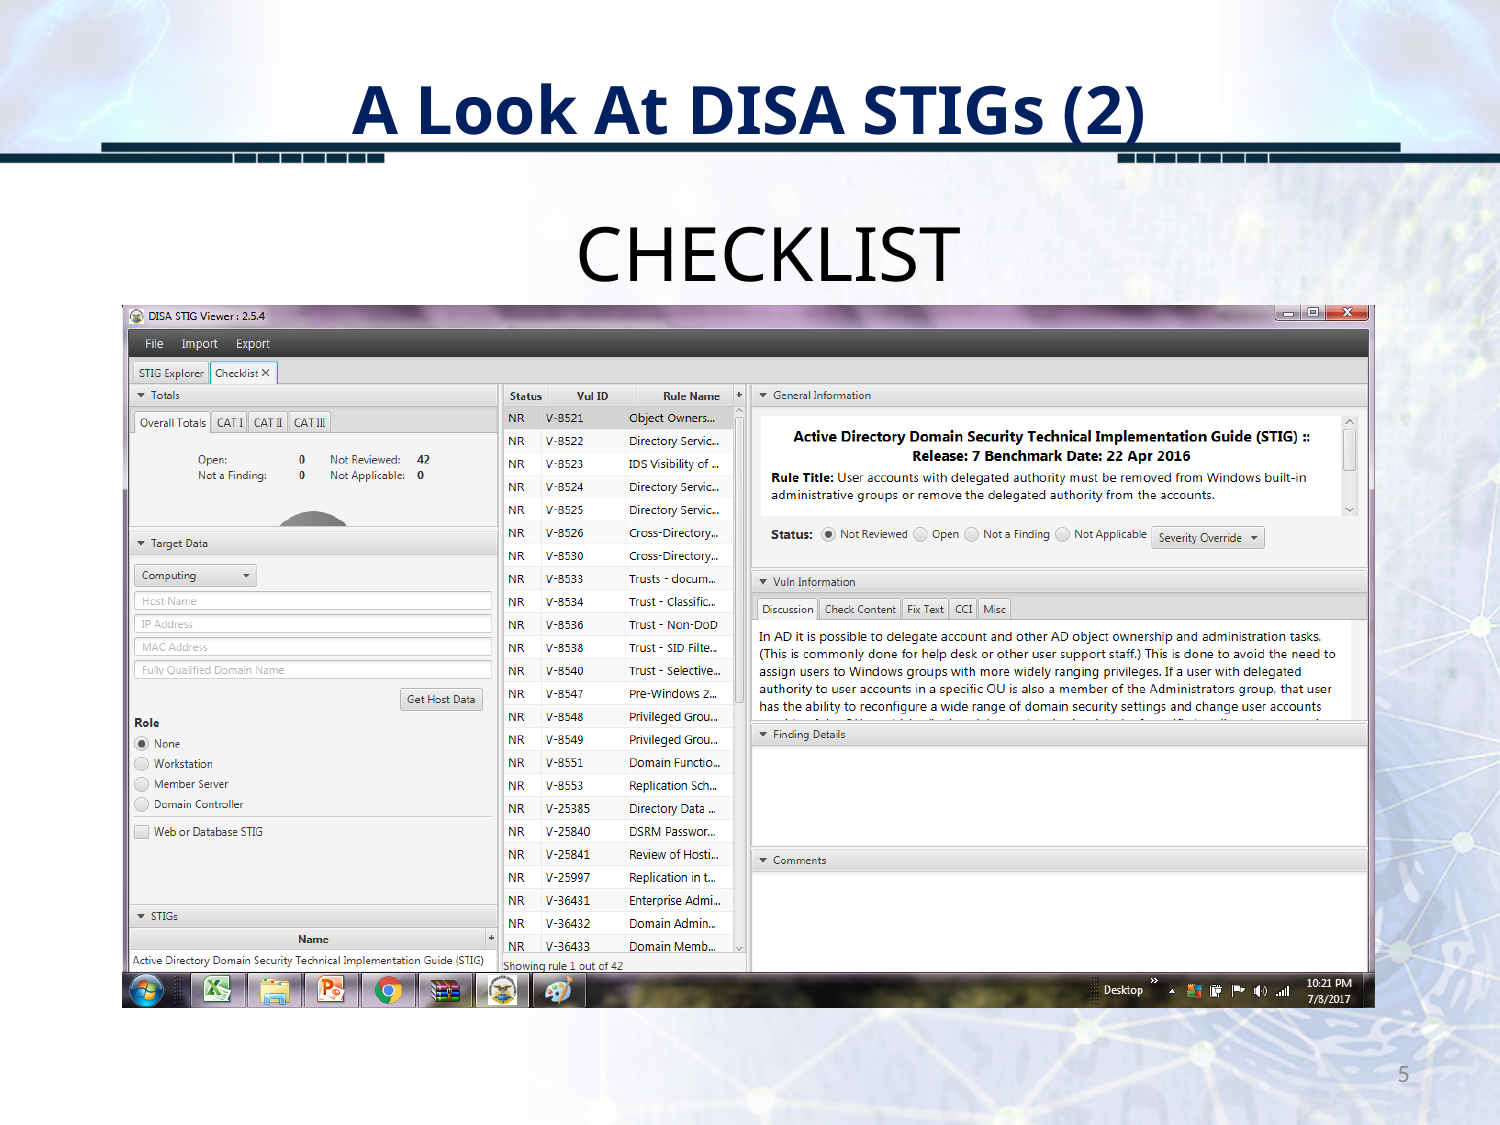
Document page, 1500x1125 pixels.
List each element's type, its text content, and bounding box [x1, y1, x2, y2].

text_box CHECKLIST [560, 199, 977, 303]
title A Look At DISA STIGs (2) [75, 34, 1425, 182]
slide_number 5 [1074, 1042, 1425, 1103]
picture [0, 0, 1500, 1125]
